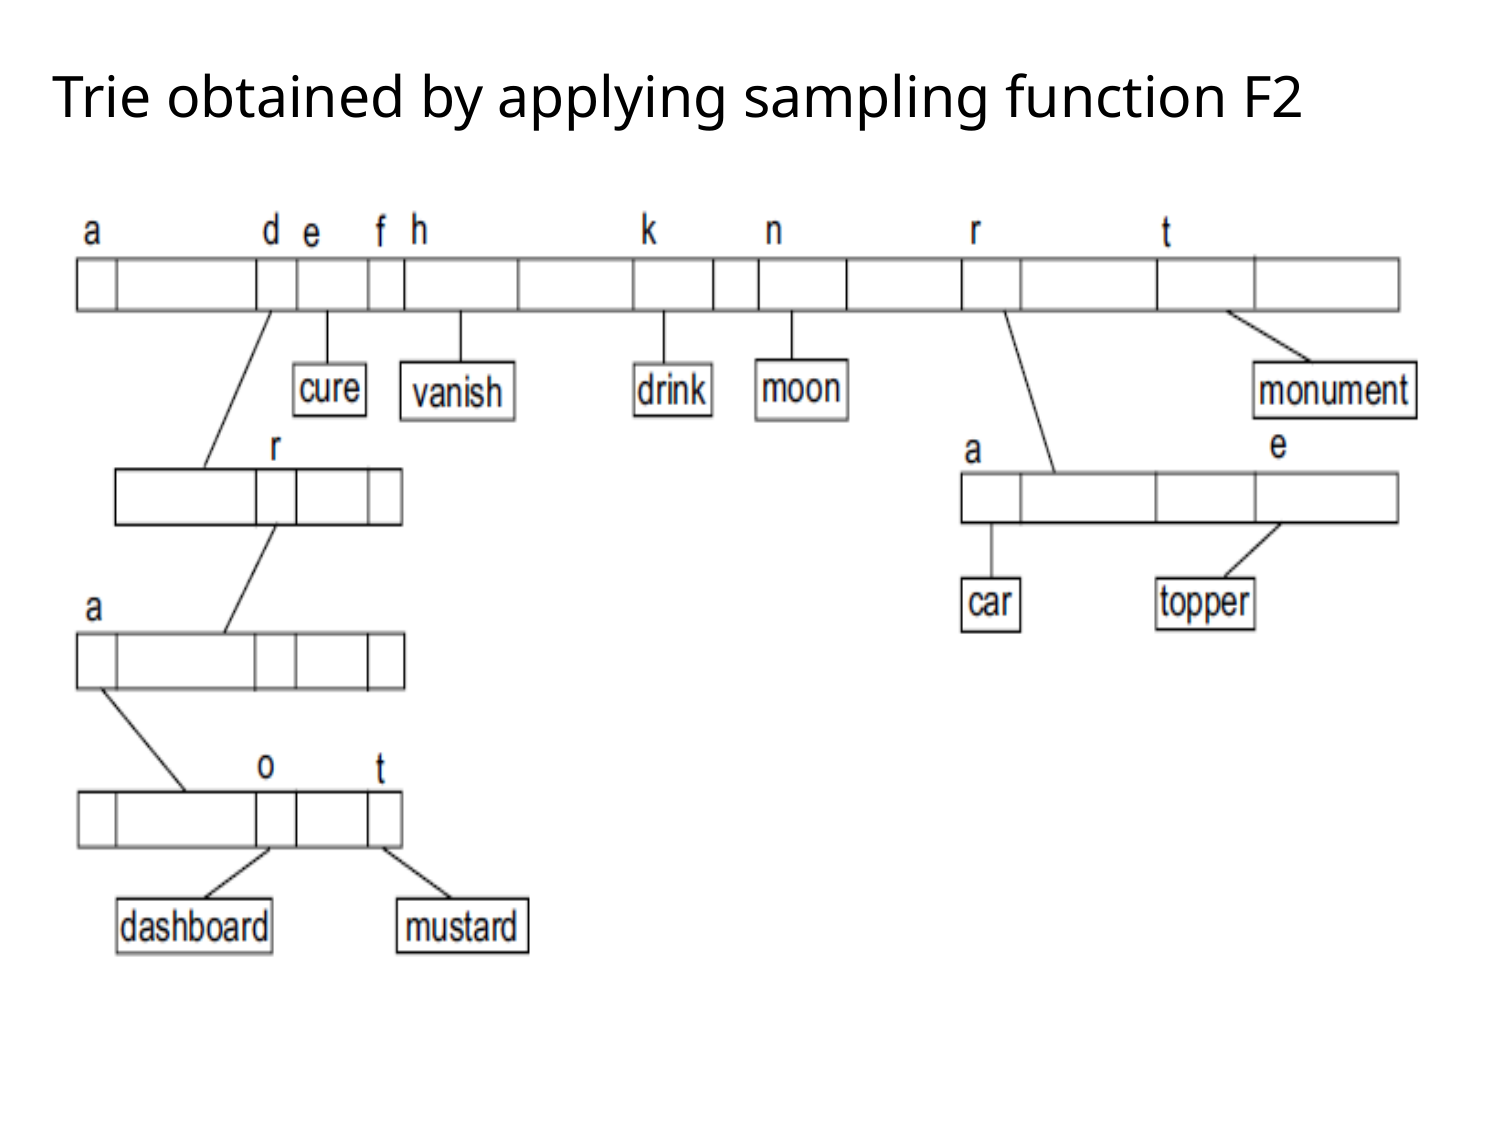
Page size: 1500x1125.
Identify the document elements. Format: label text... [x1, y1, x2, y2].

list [62, 199, 1438, 988]
title Trie obtained by applying sampling function F2 [37, 59, 1397, 138]
